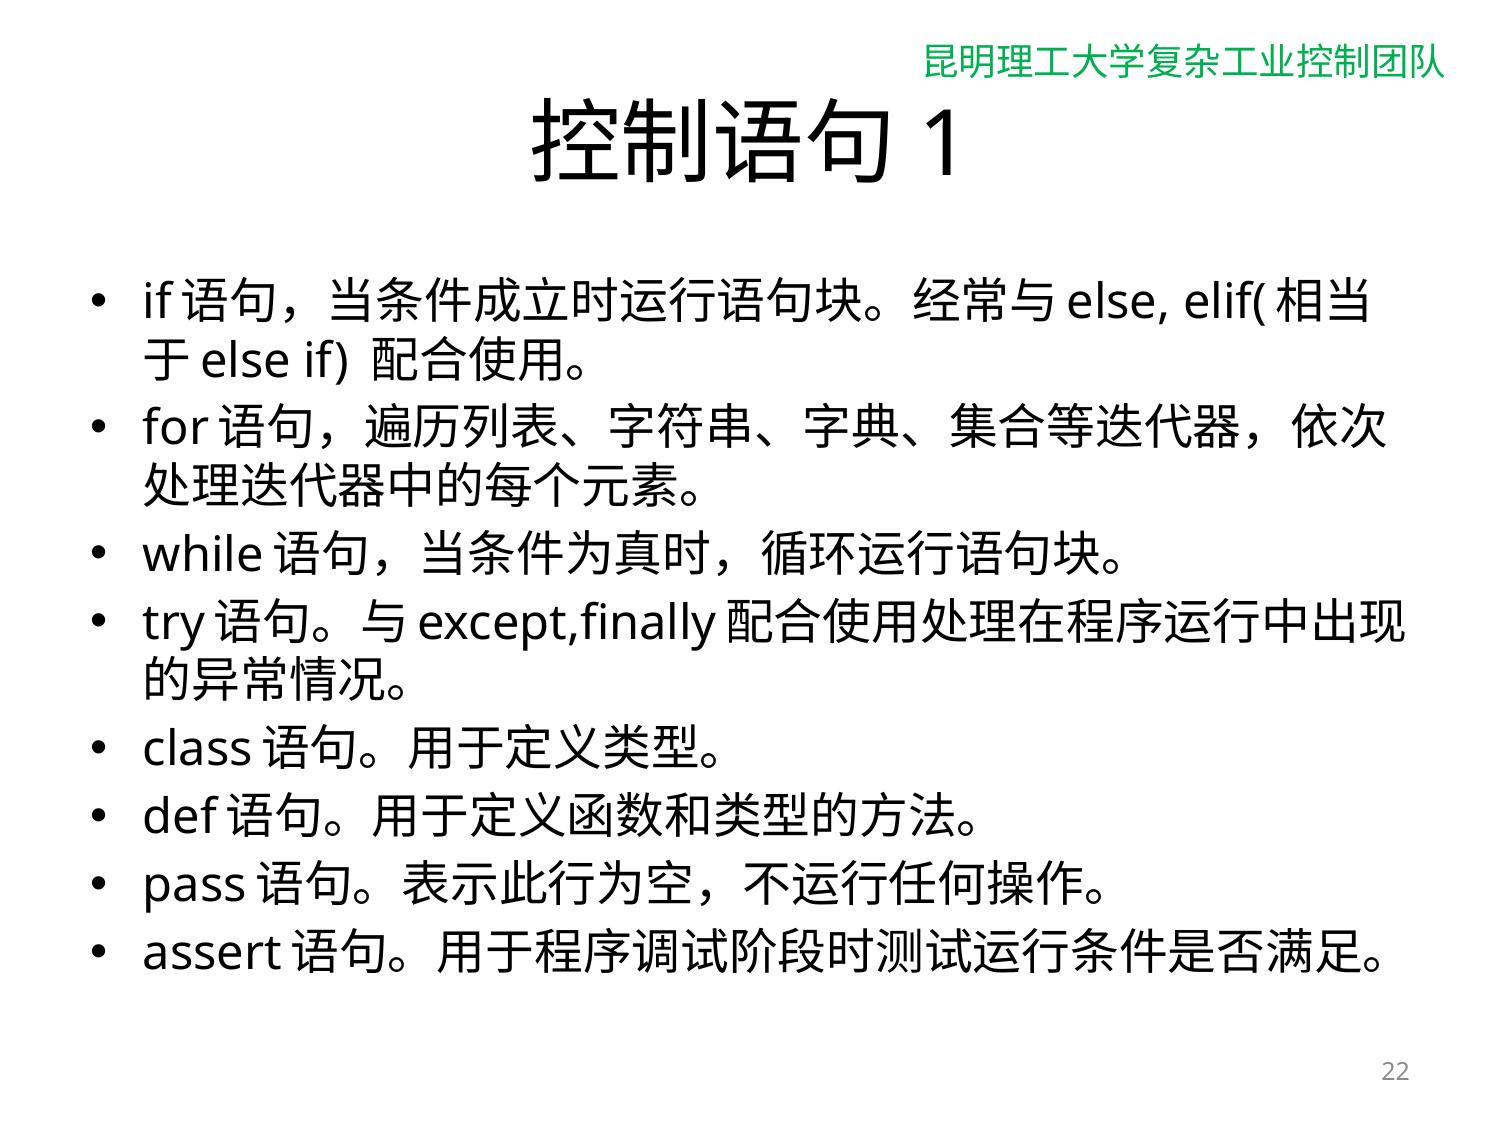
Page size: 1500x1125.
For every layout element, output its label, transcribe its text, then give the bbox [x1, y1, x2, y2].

list if语句，当条件成立时运行语句块。经常与else, elif(相当于else if) 配合使用。 for语句，遍历列表、字符串、字典、集合等迭代器，依次处理迭代器中的每个元素。 while语句，当条件为真时，循环运行语句块。 try语句。与except,finally配合使用处理在程序运行中出现的异常情况。 class语句。用于定义类型。 def语句。用于定义函数和类型的方法。 pass语句。表示此行为空，不运行任何操作。 assert语句。用于程序调试阶段时测试运行条件是否满足。 [75, 262, 1425, 1005]
slide_number 22 [1074, 1042, 1425, 1103]
title 控制语句1 [75, 45, 1425, 233]
